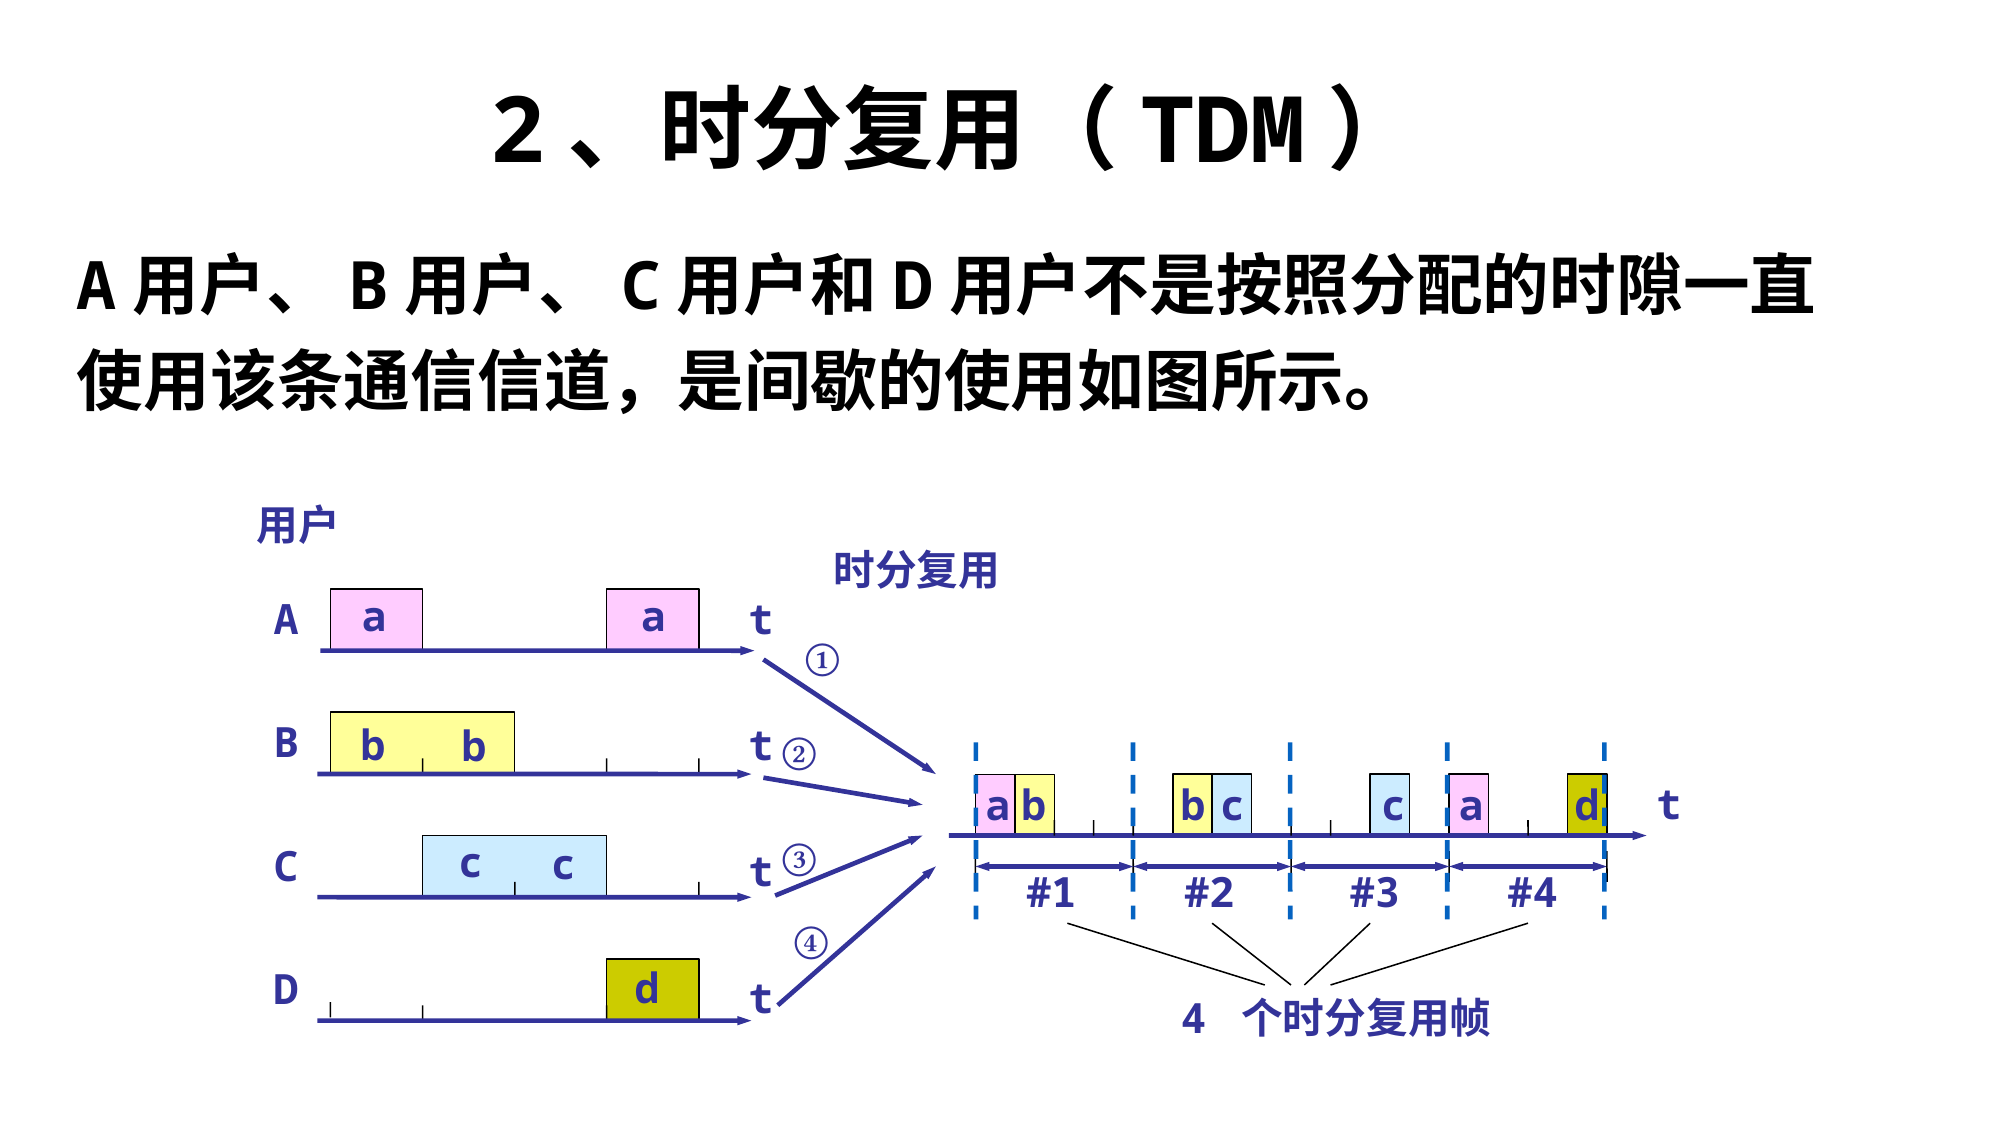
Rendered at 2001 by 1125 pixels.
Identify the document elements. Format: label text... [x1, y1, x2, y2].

text_box A用户、B用户、C用户和D用户不是按照分配的时隙一直 使用该条通信信道，是间歇的使用如图所示。 [62, 219, 1832, 427]
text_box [241, 491, 1695, 1051]
title 2、时分复用（TDM） [92, 23, 1818, 219]
